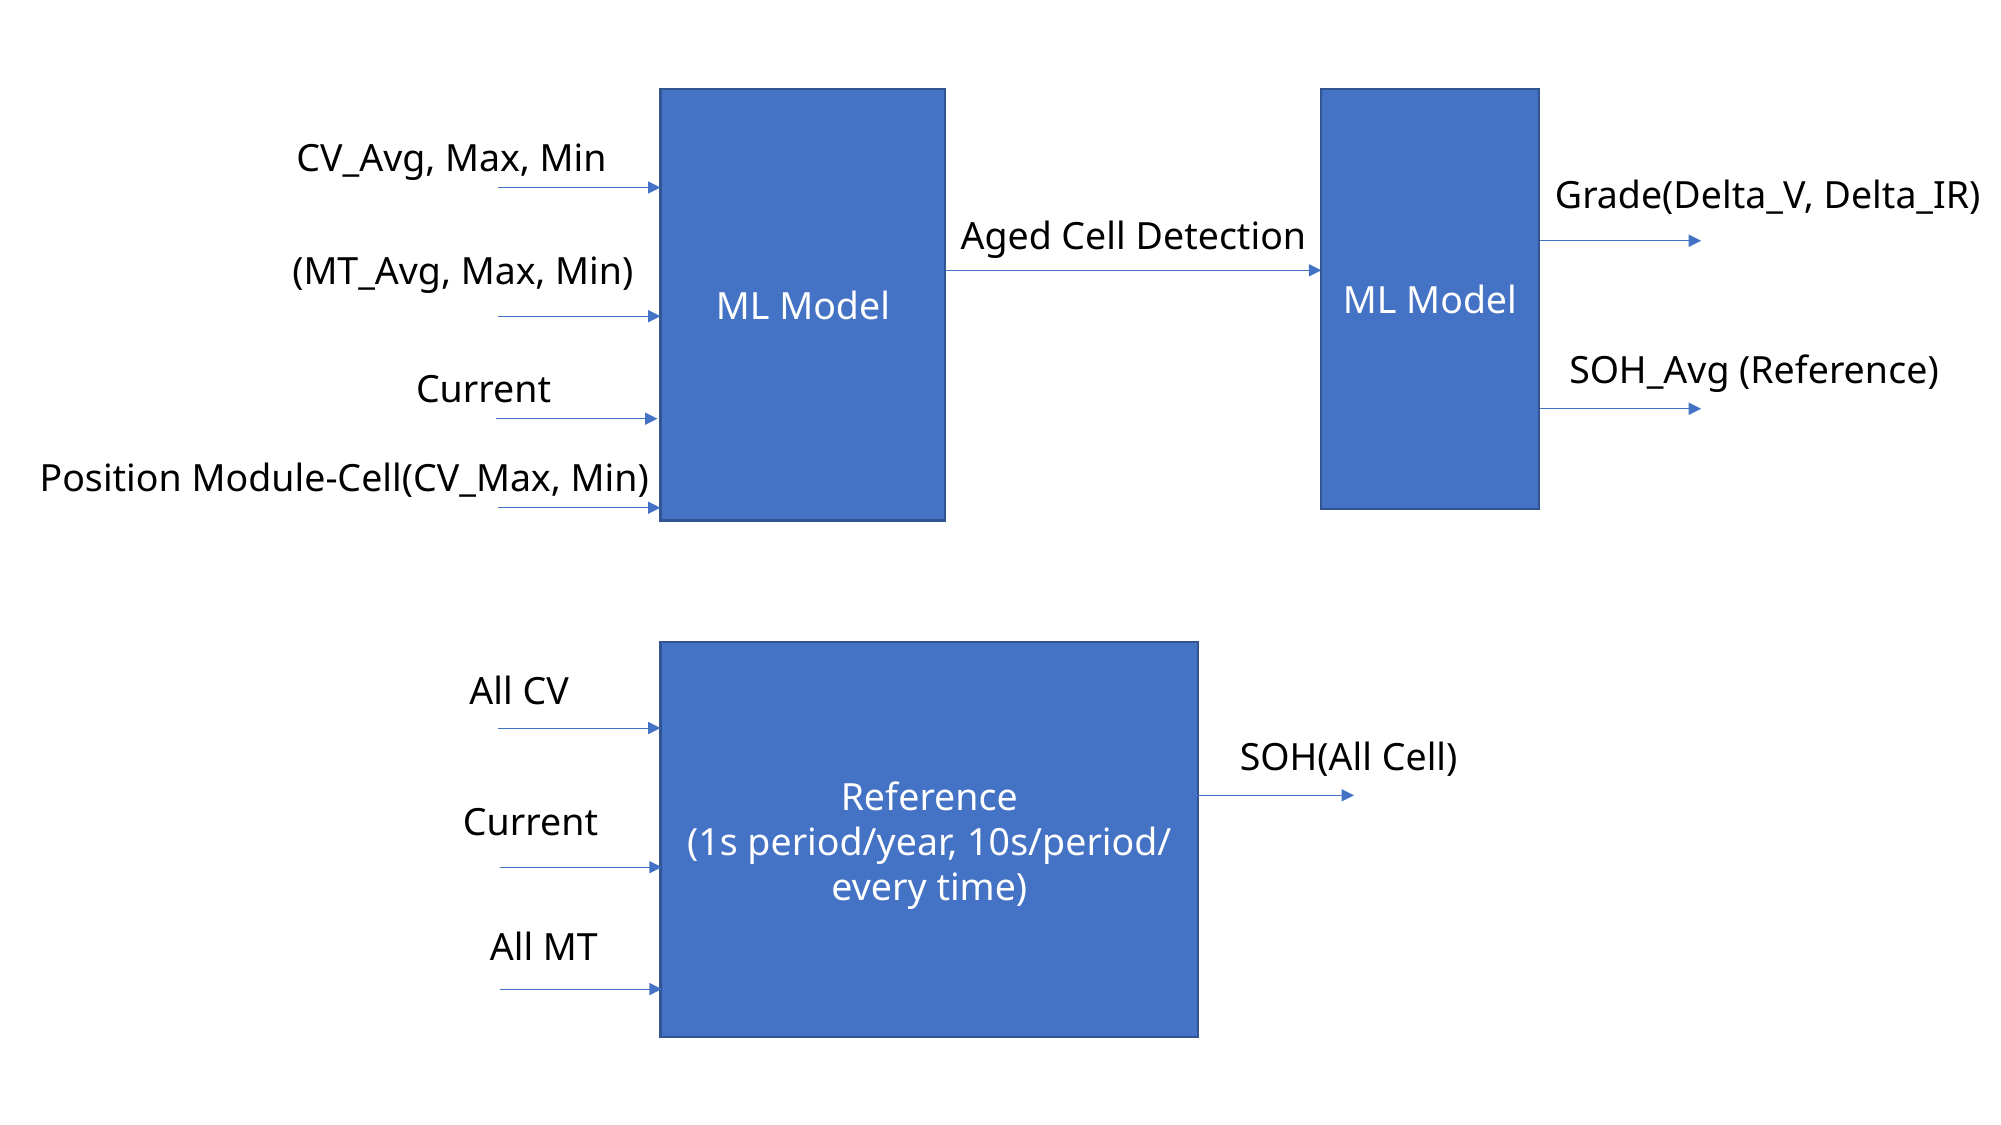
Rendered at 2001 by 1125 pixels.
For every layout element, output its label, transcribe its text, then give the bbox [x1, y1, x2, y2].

text_box Current [448, 790, 613, 851]
text_box Grade(Delta_V, Delta_IR) [1540, 163, 1996, 224]
text_box All MT [475, 915, 613, 976]
text_box Current [401, 358, 567, 418]
text_box CV_Avg, Max, Min [281, 126, 622, 187]
text_box ML Model [1320, 88, 1540, 510]
text_box SOH(All Cell) [1225, 725, 1483, 786]
text_box Aged Cell Detection [945, 204, 1320, 265]
text_box Position Module-Cell(CV_Max, Min) [24, 446, 664, 507]
text_box ML Model [659, 88, 946, 522]
text_box (MT_Avg, Max, Min) [277, 239, 649, 299]
text_box All CV [454, 659, 584, 720]
text_box Reference (1s period/year, 10s/period/every time) [659, 641, 1199, 1038]
text_box SOH_Avg (Reference) [1554, 338, 1954, 399]
